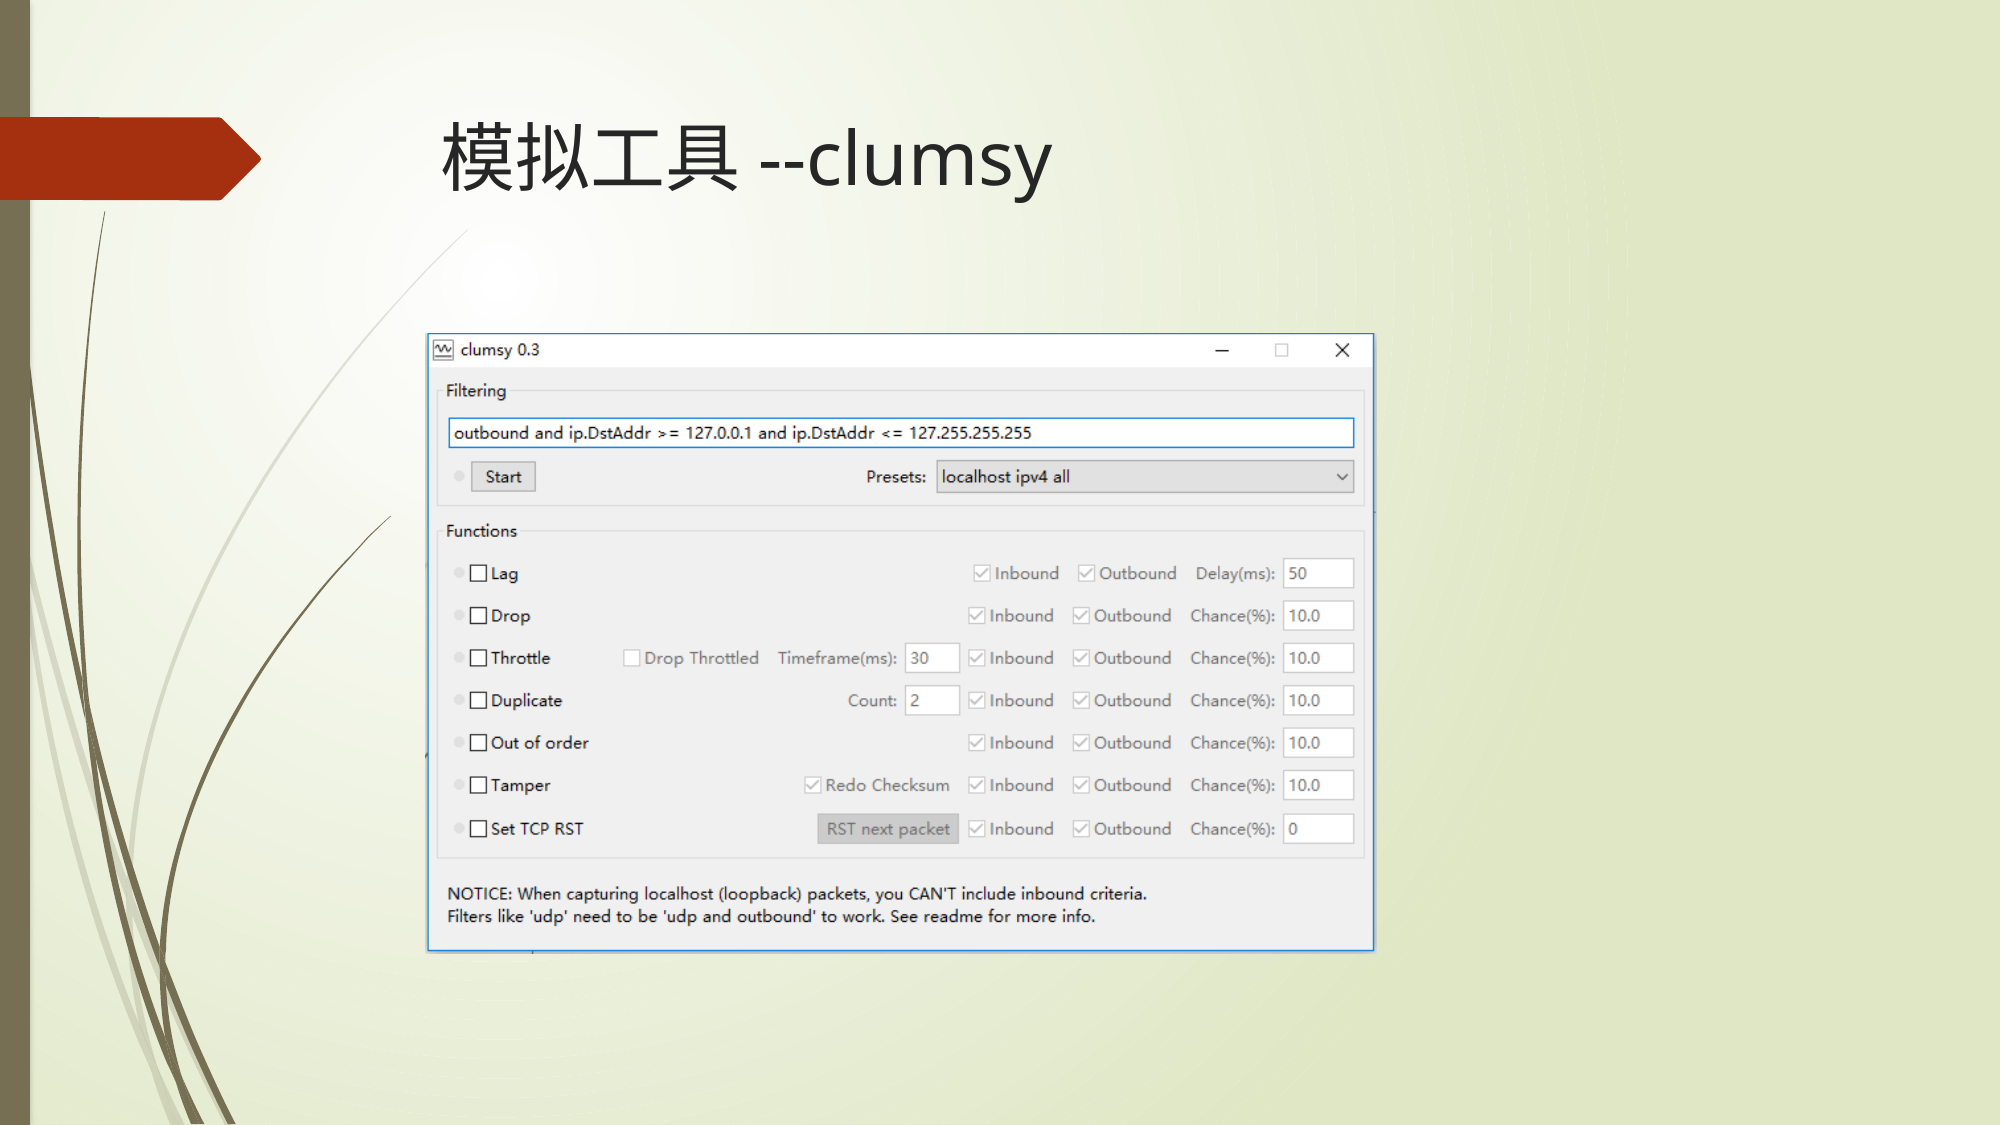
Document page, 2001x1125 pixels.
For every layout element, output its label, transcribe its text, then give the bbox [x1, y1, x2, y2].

title 模拟工具--clumsy [425, 102, 1888, 313]
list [425, 333, 1378, 954]
